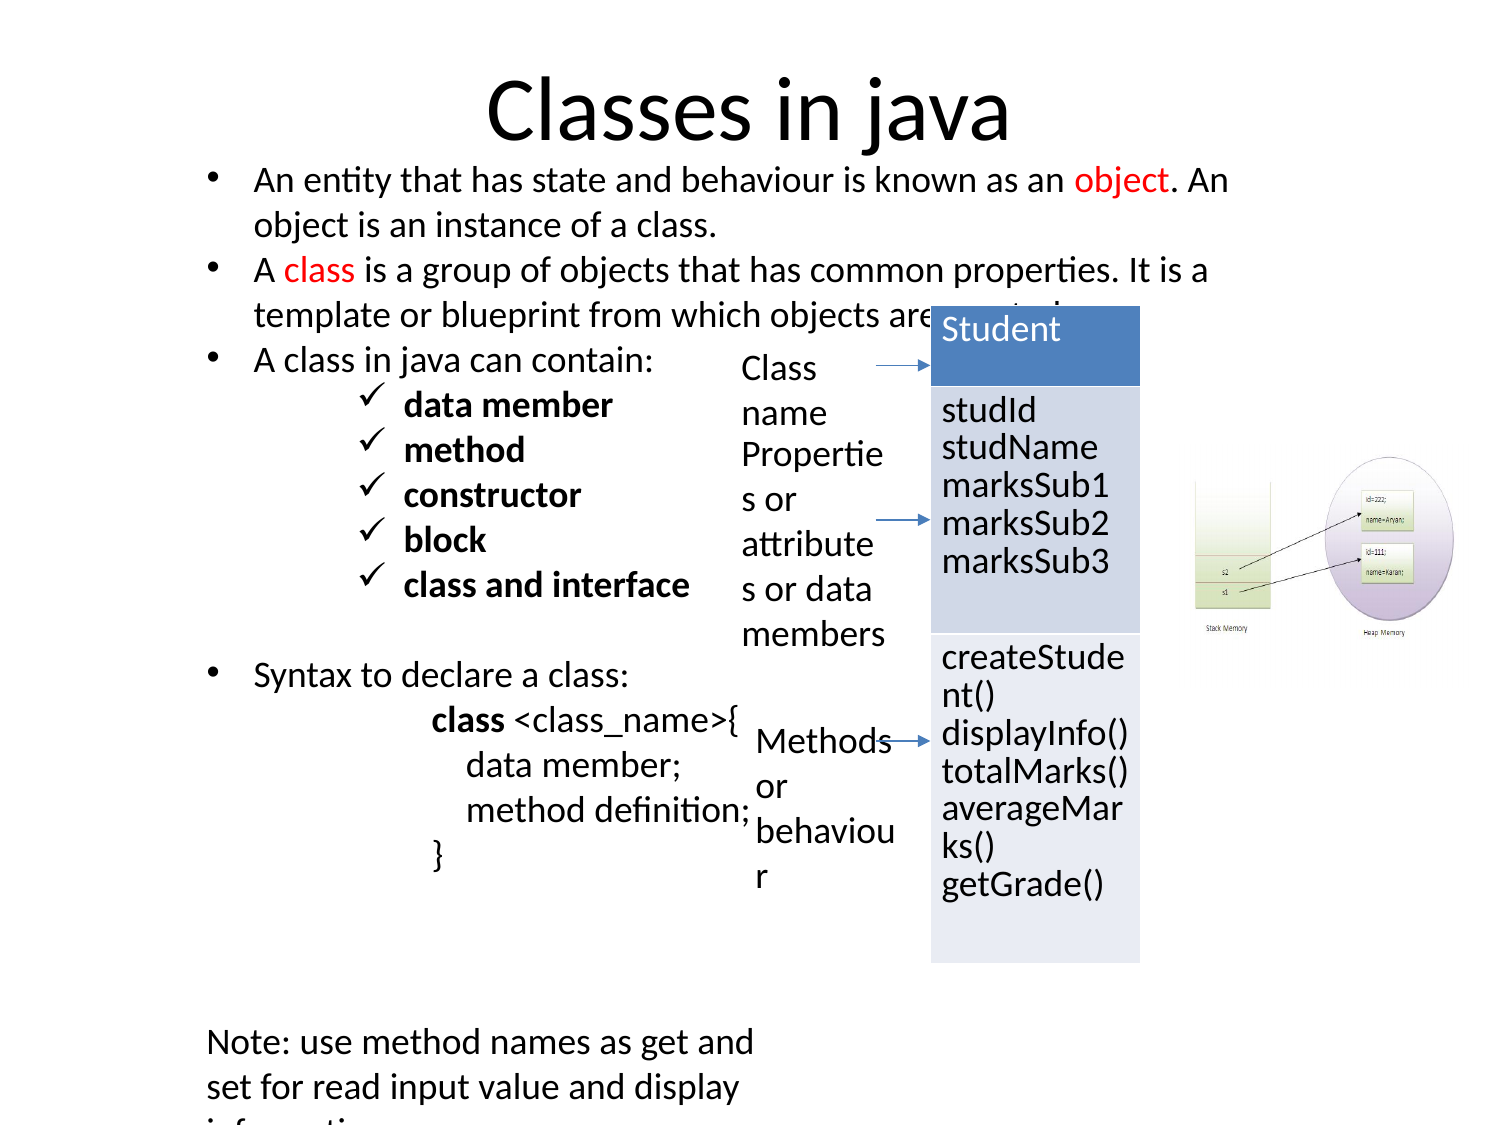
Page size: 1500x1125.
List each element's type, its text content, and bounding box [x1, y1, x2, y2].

table_header Student [931, 306, 1140, 386]
text_box An entity that has state and behaviour is known as an object. An object is an instance of a class. A class is a group of objects that has common properties. It is a template or blueprint from which objects are created A class in java can contain: data member method constructor block class and interface Syntax to declare a class: class <class_name>{ data member; method definition; } [191, 147, 1308, 972]
text_box Class name [726, 335, 904, 421]
table_cell studId studName marksSub1 marksSub2 marksSub3 [931, 387, 1140, 633]
text_box Methods or behaviour [740, 708, 918, 904]
picture [1173, 444, 1469, 689]
title Classes in java [112, 36, 1388, 171]
table_cell createStudent() displayInfo() totalMarks() averageMarks() getGrade() [931, 635, 1140, 963]
text_box Properties or attributes or data members [726, 421, 904, 662]
text_box Note: use method names as get and set for read input value and display information. [191, 1009, 791, 1125]
